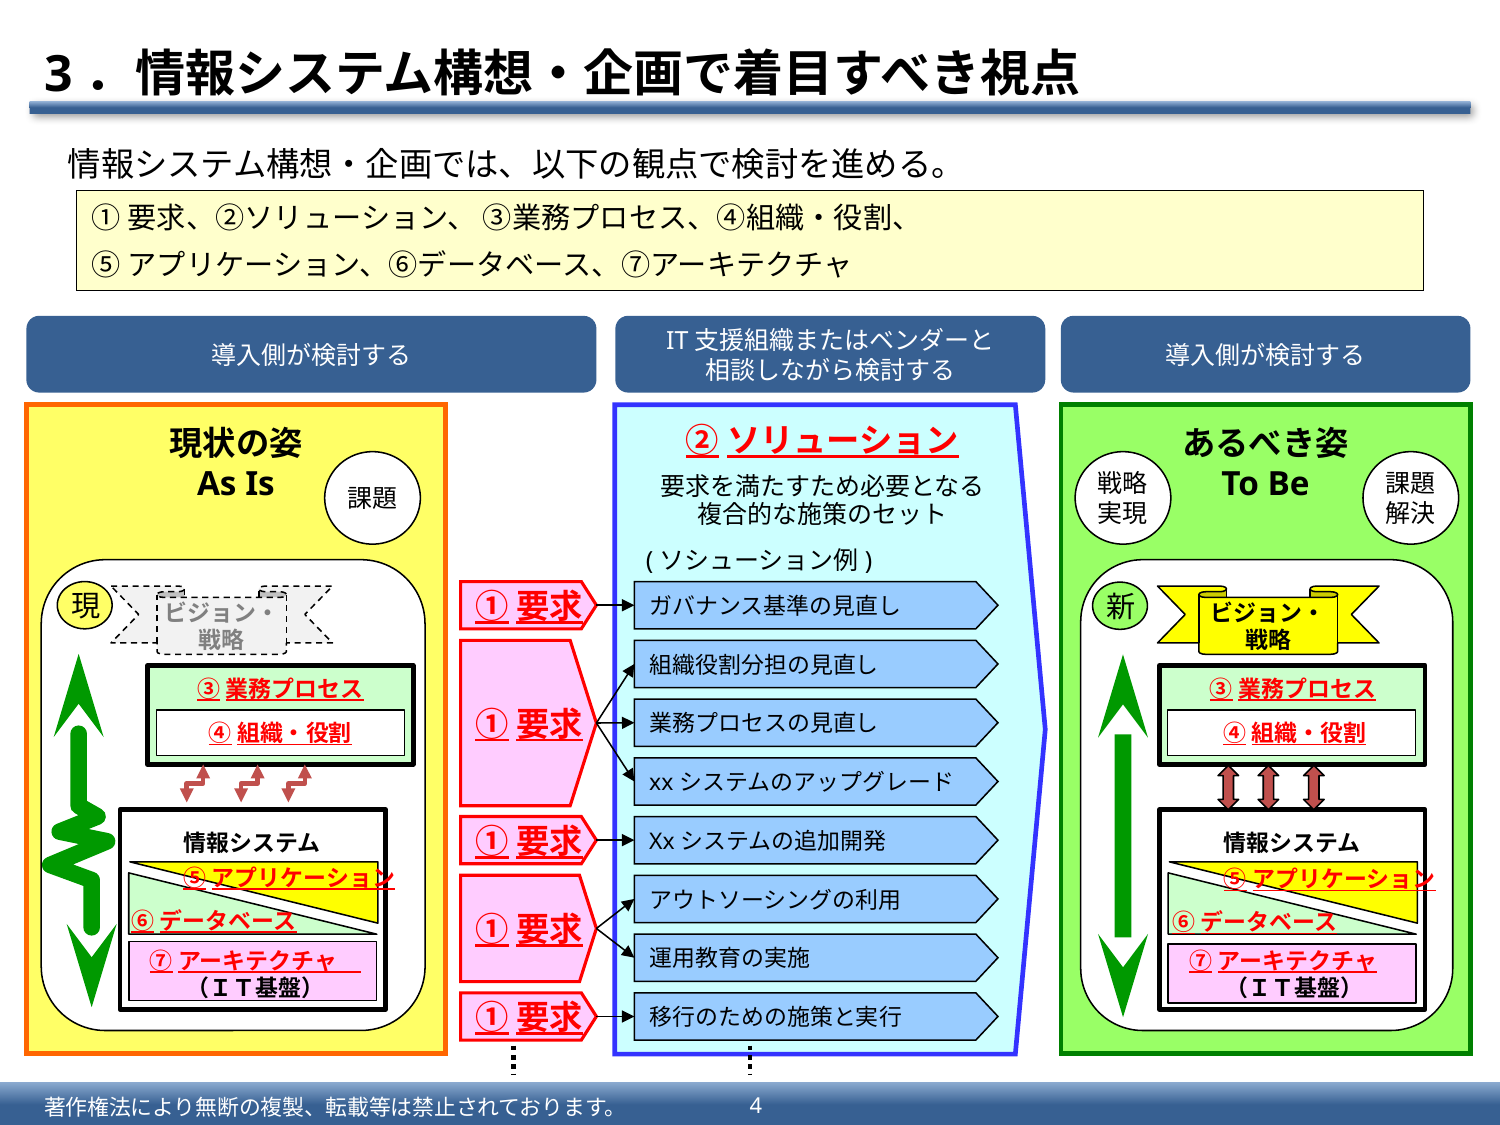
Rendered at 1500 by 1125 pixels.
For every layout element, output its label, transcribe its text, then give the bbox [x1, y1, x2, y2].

text_box 課題 解決 [1362, 451, 1459, 545]
text_box [129, 861, 168, 872]
text_box [156, 709, 405, 756]
text_box [312, 918, 377, 935]
text_box [1116, 996, 1130, 1018]
text_box [1218, 765, 1239, 810]
text_box [119, 809, 386, 898]
text_box ⑦アーキテクチャ （ＩＴ基盤） [1174, 939, 1415, 1009]
text_box ⑥データベース [1157, 900, 1353, 943]
text_box ①要求、②ソリューション、 ③業務プロセス、④組織・役割、 ⑤アプリケーション、⑥データベース、⑦アーキテクチャ [76, 190, 1424, 291]
text_box [128, 942, 135, 1001]
text_box [41, 559, 426, 1031]
text_box [1258, 765, 1279, 810]
text_box [147, 665, 414, 765]
text_box 組織役割分担の見直し [634, 640, 998, 688]
text_box [1353, 900, 1418, 924]
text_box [596, 928, 635, 958]
text_box 情報システム [1175, 820, 1409, 861]
text_box ④組織・役割 [163, 711, 397, 754]
title 3．情報システム構想・企画で着目すべき視点 [29, 30, 1500, 112]
text_box ⑤アプリケーション [168, 856, 411, 899]
text_box xxシステムのアップグレード [634, 757, 998, 806]
text_box [50, 653, 108, 1008]
text_box ②ソリューション 要求を満たすため必要となる 複合的な施策のセット [614, 404, 1046, 1055]
text_box 課題 [324, 451, 421, 545]
text_box [1159, 900, 1426, 1010]
text_box 導入側が検討する [26, 315, 597, 393]
text_box (ソシューション例) [631, 536, 887, 582]
text_box 情報システム [135, 820, 369, 861]
text_box 情報システム構想・企画では、以下の観点で検討を進める。 [53, 135, 1400, 191]
text_box 業務プロセスの見直し [639, 699, 998, 747]
text_box [1159, 809, 1426, 900]
text_box [1167, 709, 1416, 756]
text_box [1303, 765, 1325, 810]
text_box ③業務プロセス [163, 667, 397, 709]
text_box ③業務プロセス [1176, 667, 1410, 709]
text_box 導入側が検討する [1060, 315, 1471, 393]
text_box ①要求 [460, 640, 591, 806]
text_box ビジョン・戦略 [111, 586, 333, 655]
text_box [128, 872, 168, 898]
text_box ①要求 [460, 816, 596, 864]
text_box [1353, 918, 1417, 935]
text_box [1169, 861, 1209, 872]
text_box ⑥データベース [116, 898, 312, 942]
text_box IT支援組織またはベンダーと 相談しながら検討する [615, 315, 1046, 393]
text_box 運用教育の実施 [634, 934, 998, 982]
text_box ガバナンス基準の見直し [634, 581, 998, 629]
text_box 現状の姿 As Is [26, 404, 446, 1054]
text_box 新 [1092, 582, 1148, 630]
text_box ①要求 [460, 992, 597, 1041]
text_box ⑦アーキテクチャ （ＩＴ基盤） [135, 939, 376, 1009]
text_box ④組織・役割 [1178, 711, 1412, 754]
text_box 現 [57, 581, 113, 629]
text_box [312, 899, 378, 924]
text_box 移行のための施策と実行 [634, 992, 998, 1041]
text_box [186, 764, 305, 803]
text_box Xxシステムの追加開発 [634, 816, 998, 864]
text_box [596, 663, 635, 721]
text_box [119, 899, 386, 1010]
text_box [596, 898, 635, 928]
text_box [1168, 872, 1209, 900]
text_box あるべき姿 To Be [1060, 404, 1471, 1054]
text_box ①要求 [460, 581, 596, 629]
text_box アウトソーシングの利用 [634, 875, 998, 923]
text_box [596, 722, 635, 782]
text_box [1168, 944, 1174, 1004]
text_box [1116, 654, 1130, 676]
text_box 戦略実現 [1075, 451, 1171, 545]
text_box [1080, 559, 1453, 1031]
text_box ①要求 [460, 875, 591, 982]
text_box ビジョン・戦略 [1157, 586, 1380, 655]
text_box ⑤アプリケーション [1209, 857, 1451, 900]
text_box [1159, 665, 1426, 765]
